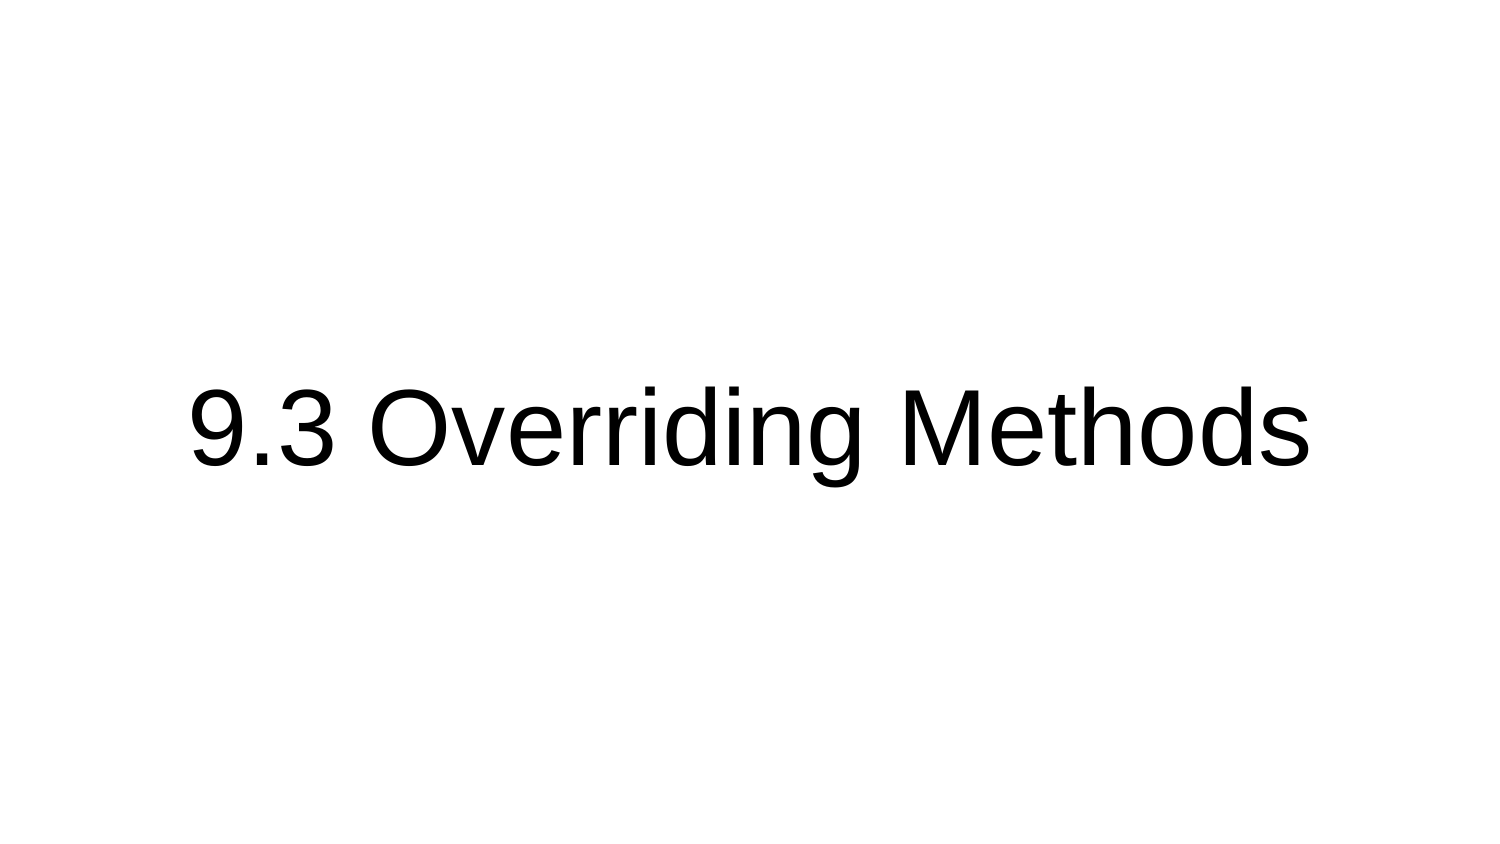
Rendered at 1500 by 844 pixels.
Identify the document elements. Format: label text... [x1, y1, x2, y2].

title 9.3 Overriding Methods [51, 253, 1449, 591]
